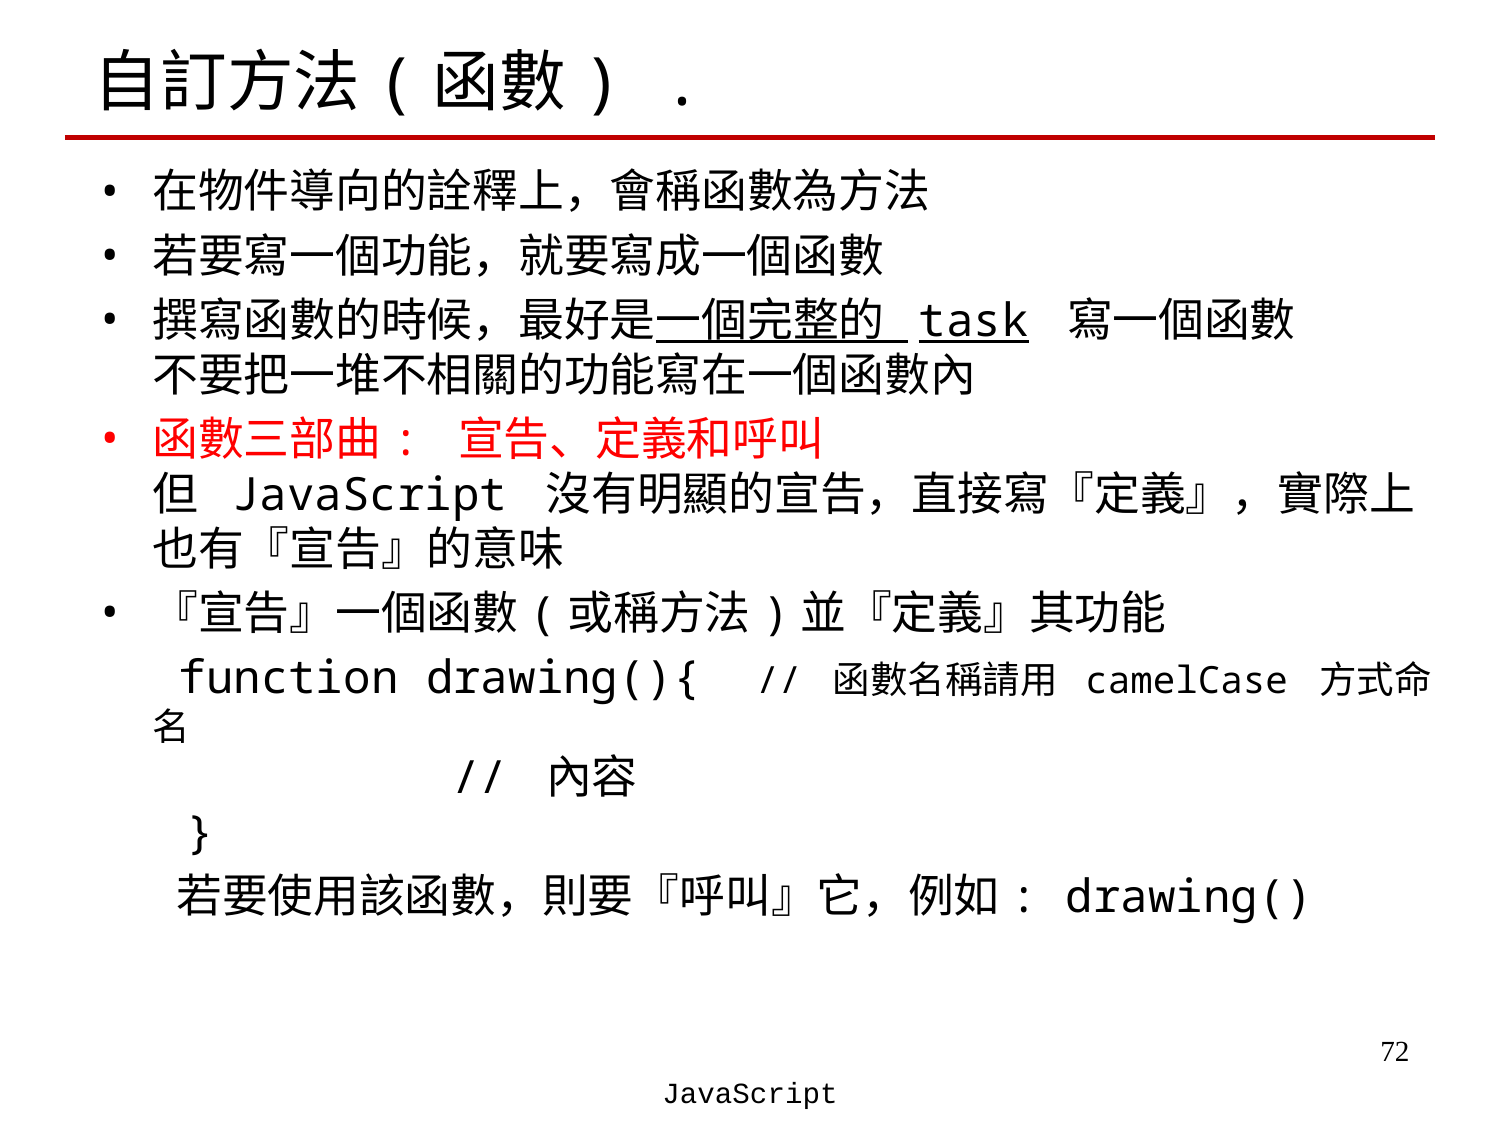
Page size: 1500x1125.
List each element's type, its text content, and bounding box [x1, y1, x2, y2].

title 自訂方法(函數) . [78, 22, 1429, 135]
text_box ‹#› [1074, 1024, 1425, 1103]
text_box JavaScript [512, 1066, 988, 1125]
text_box 在物件導向的詮釋上，會稱函數為方法 若要寫一個功能，就要寫成一個函數 撰寫函數的時候，最好是一個完整的 task 寫一個函數 不要把一堆不相關的功能寫在一個函數內 函數三部曲: 宣告、定義和呼叫 但 JavaScript 沒有明顯的宣告，直接寫『定義』，實際上也有『宣告』的意味 『宣告』一個函數(或稱方法)並『定義』其功能 function drawing(){ // 函數名稱請用 camelCase 方式命名 // 內容 } 若要使用該函數，則要『呼叫』它，例如: drawing() [81, 154, 1452, 988]
